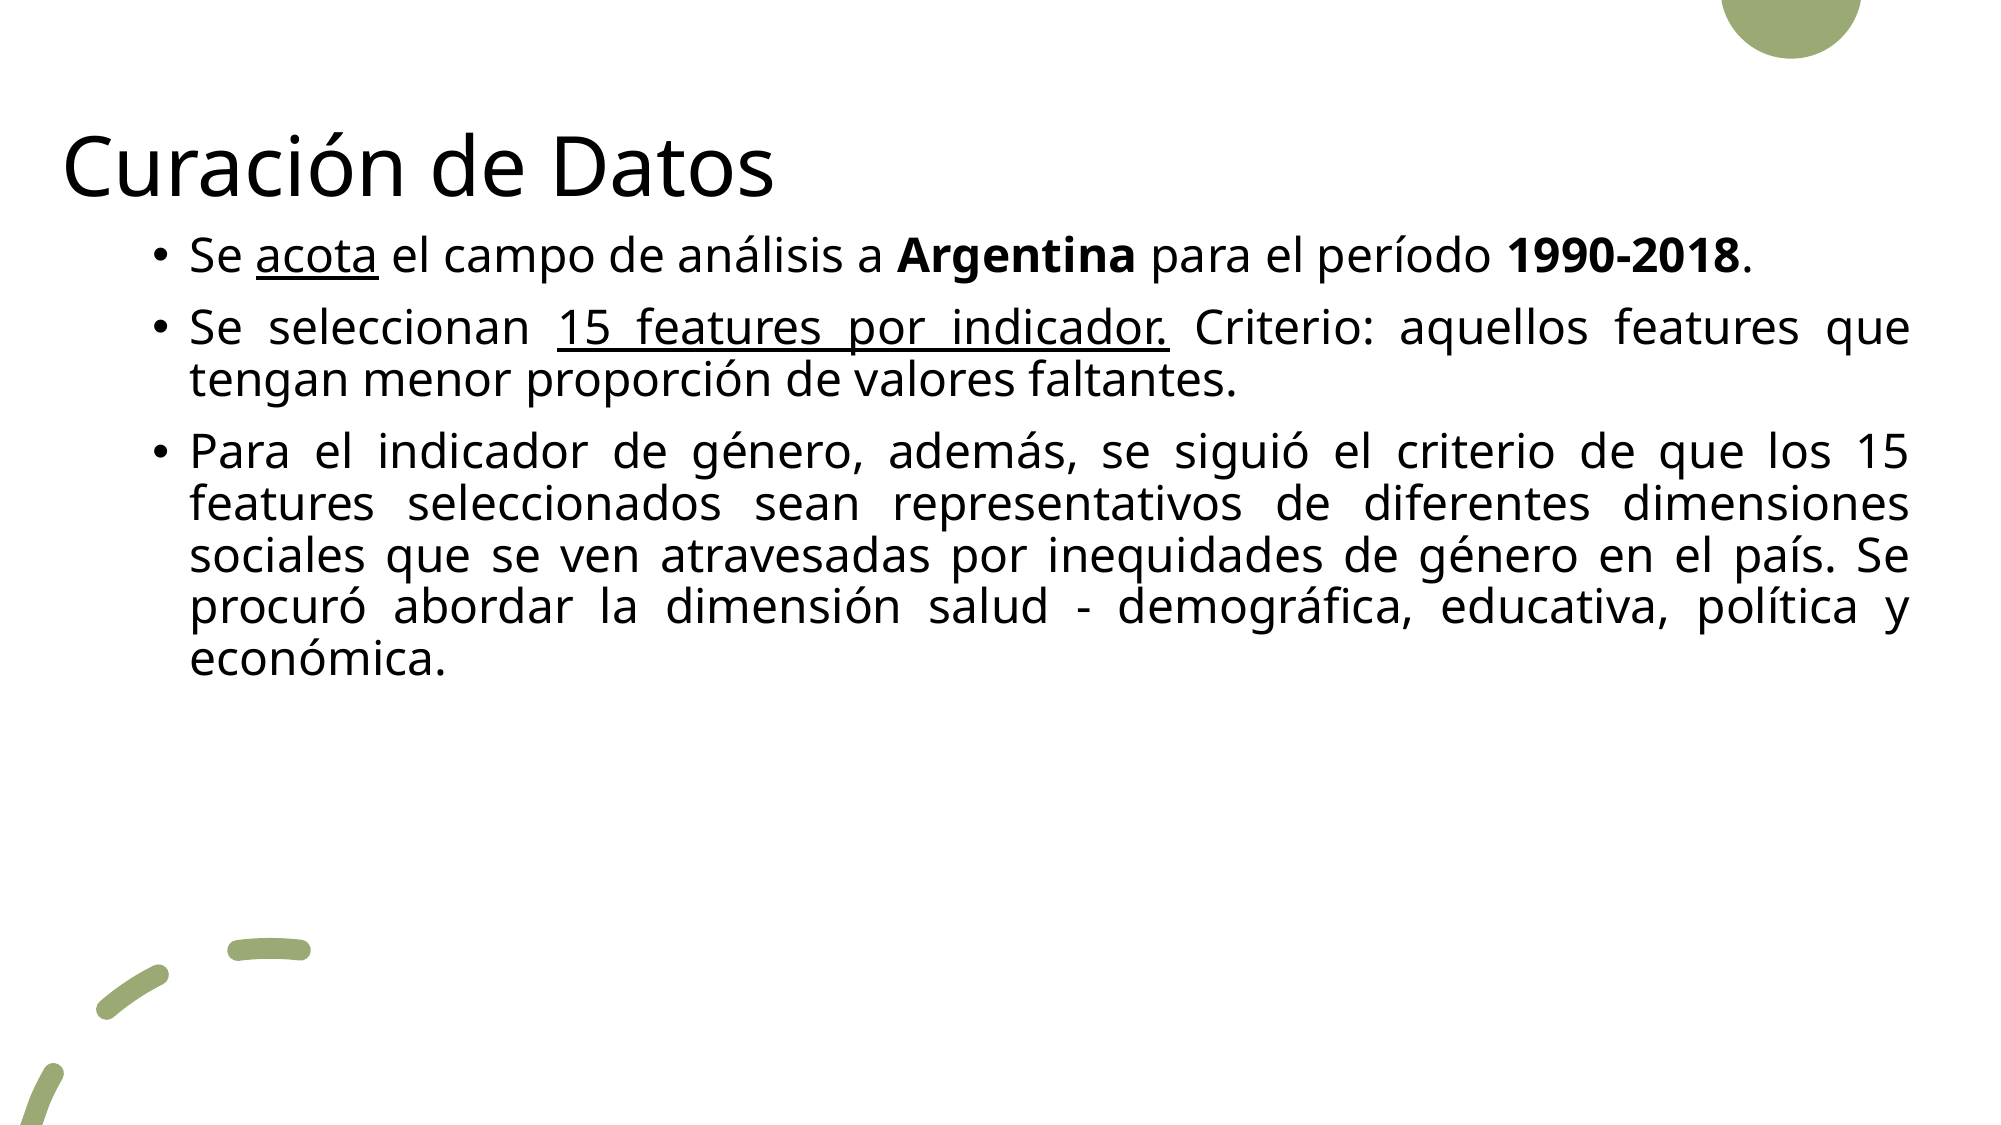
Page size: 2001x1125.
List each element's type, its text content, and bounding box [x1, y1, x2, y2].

list Se acota el campo de análisis a Argentina para el período 1990-2018. Se seleccionan 15 features por indicador. Criterio: aquellos features que tengan menor proporción de valores faltantes. Para el indicador de género, además, se siguió el criterio de que los 15 features seleccionados sean representativos de diferentes dimensiones sociales que se ven atravesadas por inequidades de género en el país. Se procuró abordar la dimensión salud - demográfica, educativa, política y económica. [137, 223, 1929, 1027]
title Curación de Datos [46, 61, 1772, 279]
